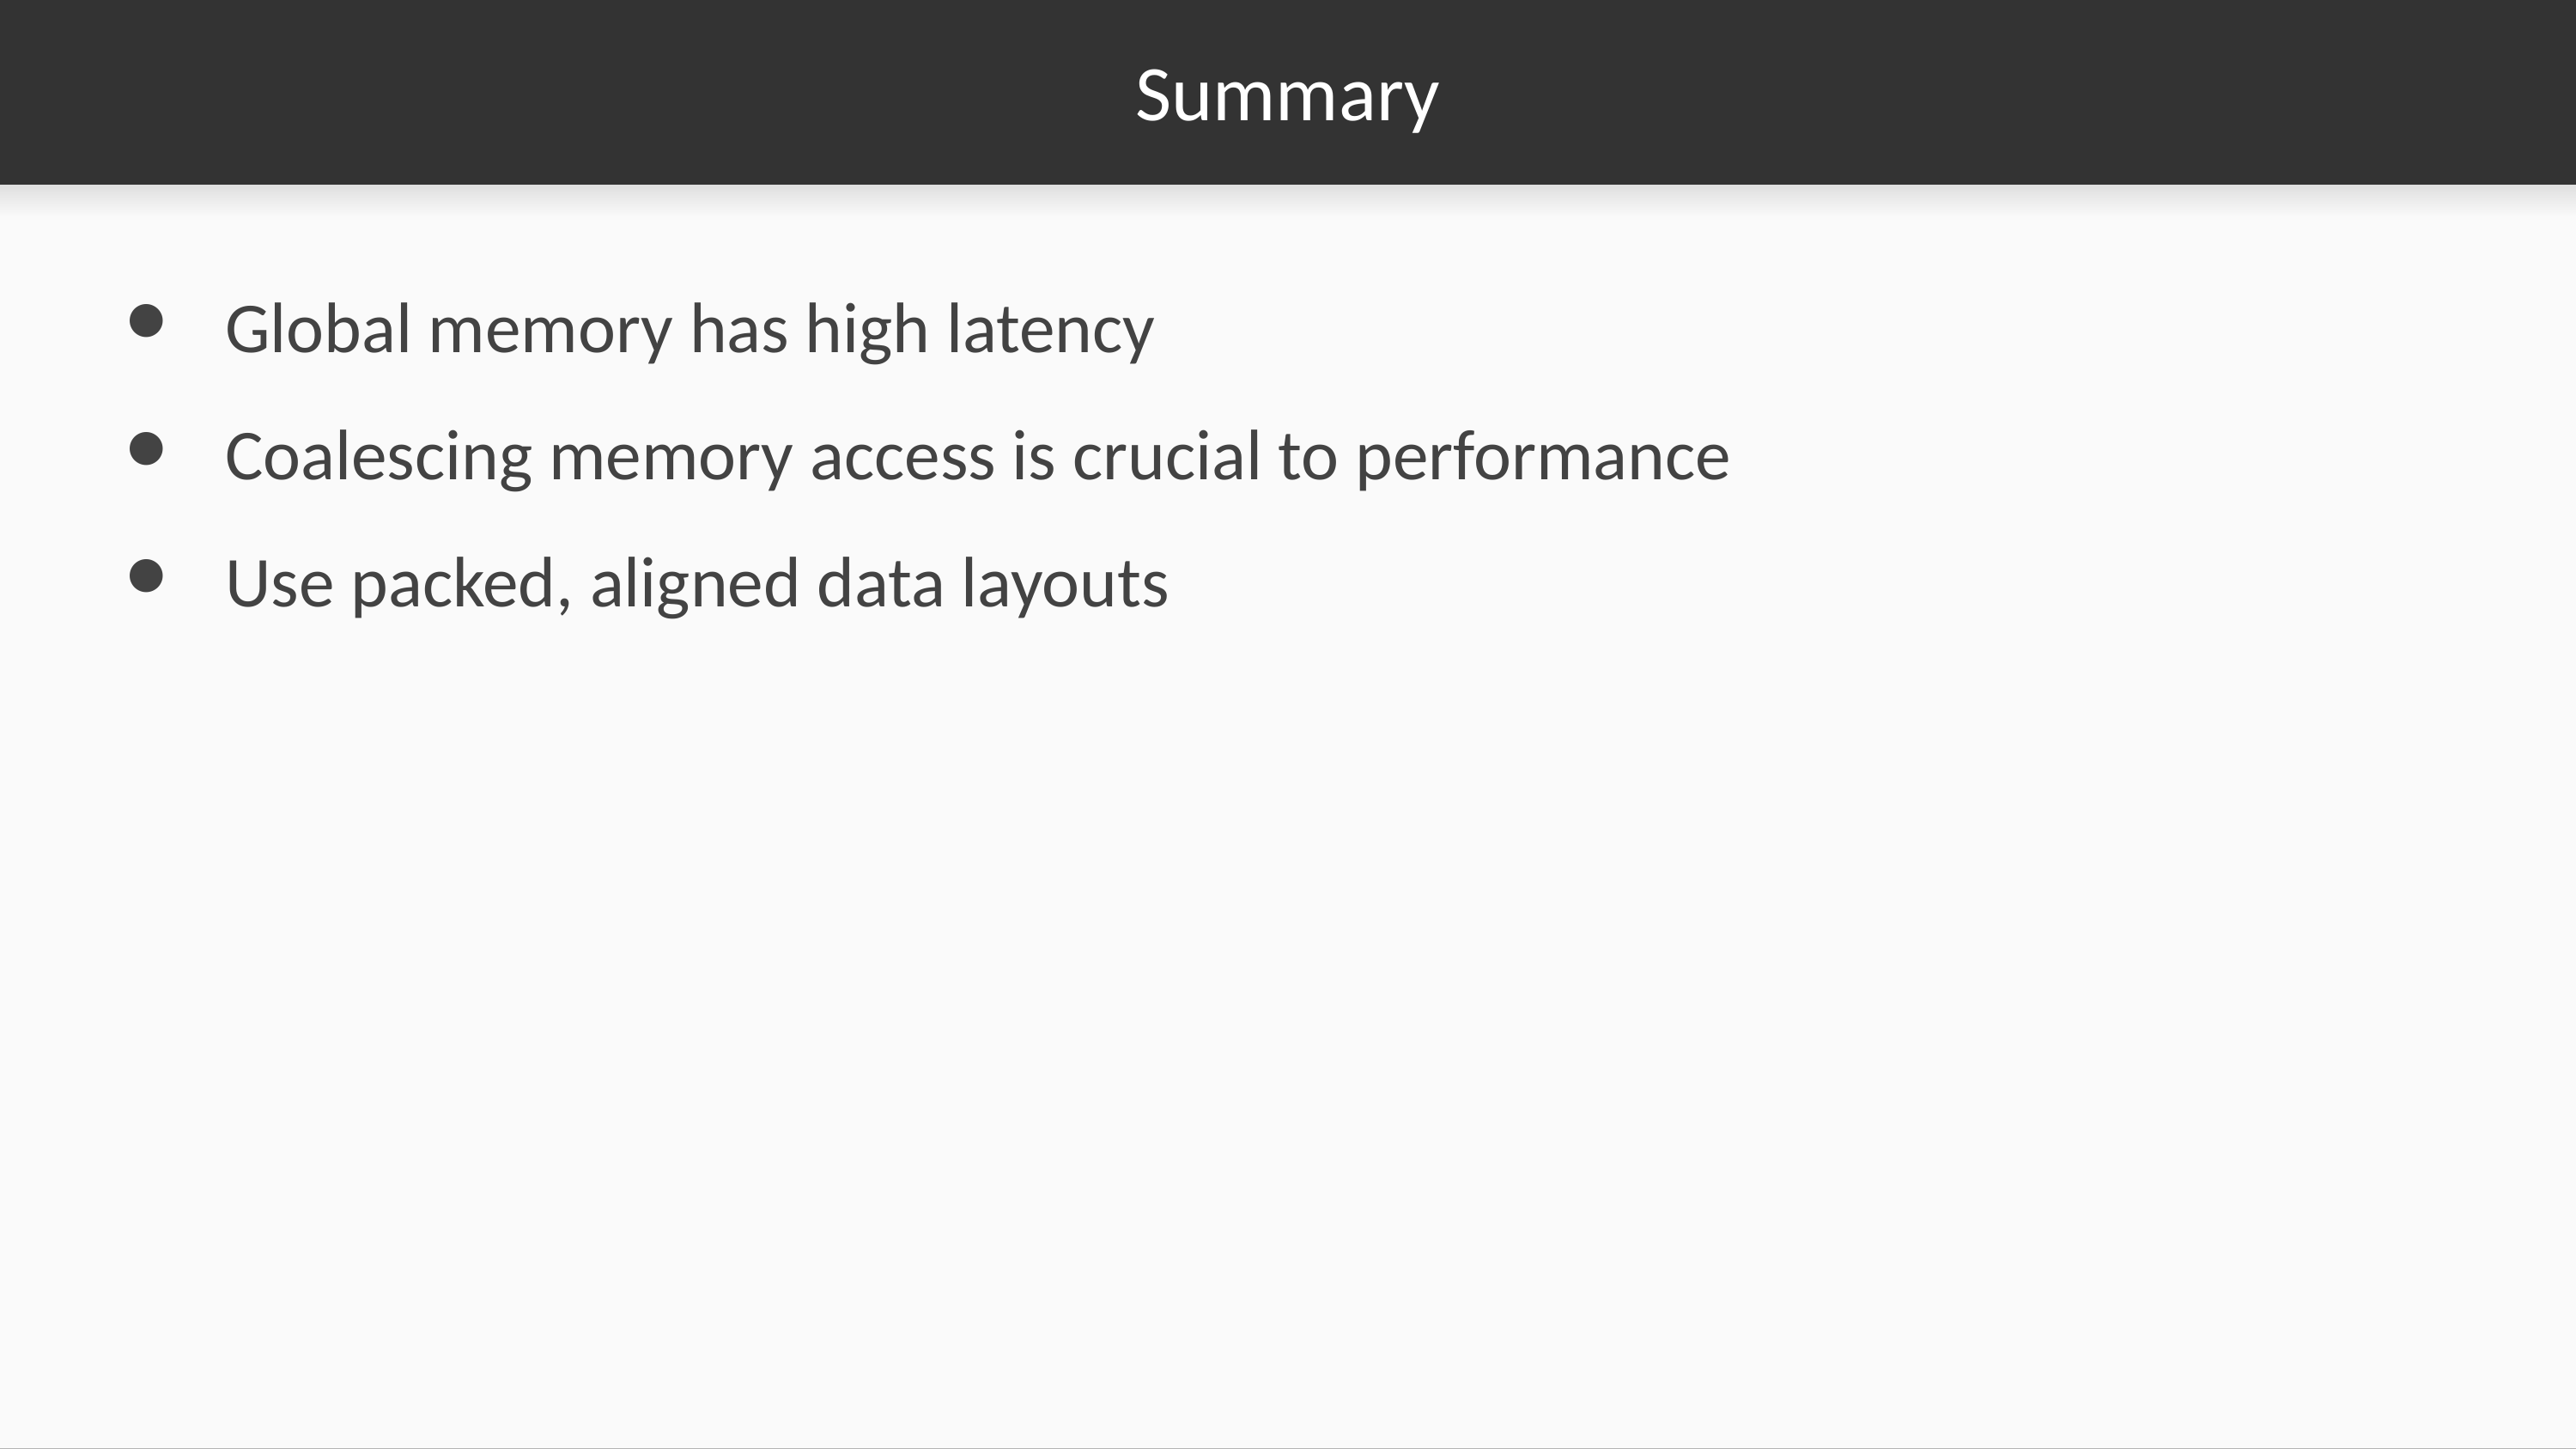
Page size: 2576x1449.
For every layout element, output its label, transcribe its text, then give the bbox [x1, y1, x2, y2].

title Summary [28, 4, 2547, 174]
text_box Global memory has high latency Coalescing memory access is crucial to performance Use packed, aligned data layouts [70, 241, 2568, 1396]
